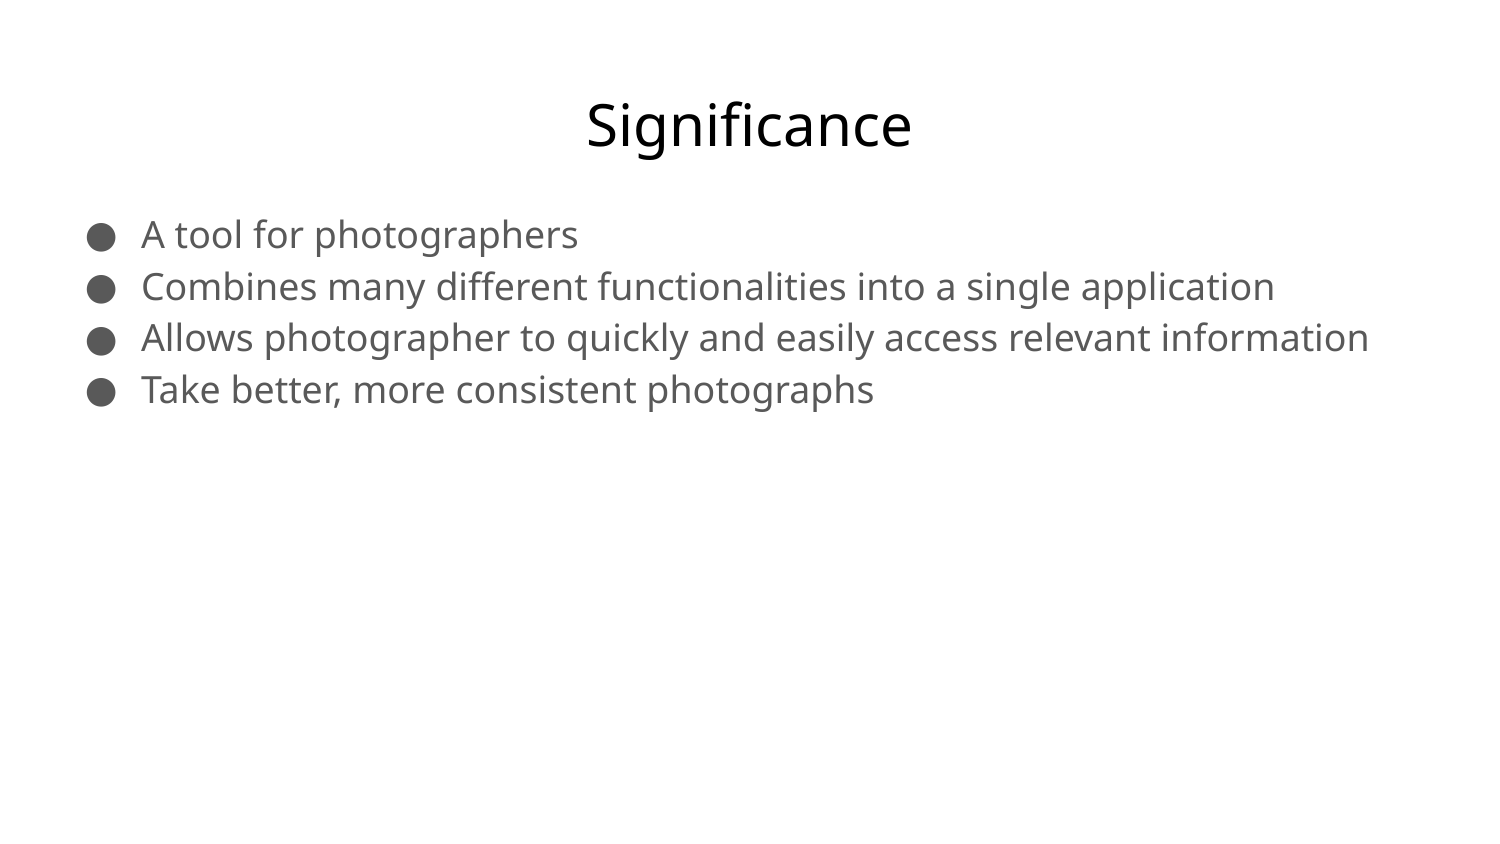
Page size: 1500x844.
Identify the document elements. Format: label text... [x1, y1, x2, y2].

list A tool for photographers Combines many different functionalities into a single application Allows photographer to quickly and easily access relevant information Take better, more consistent photographs [51, 189, 1449, 750]
title Significance [51, 72, 1449, 167]
